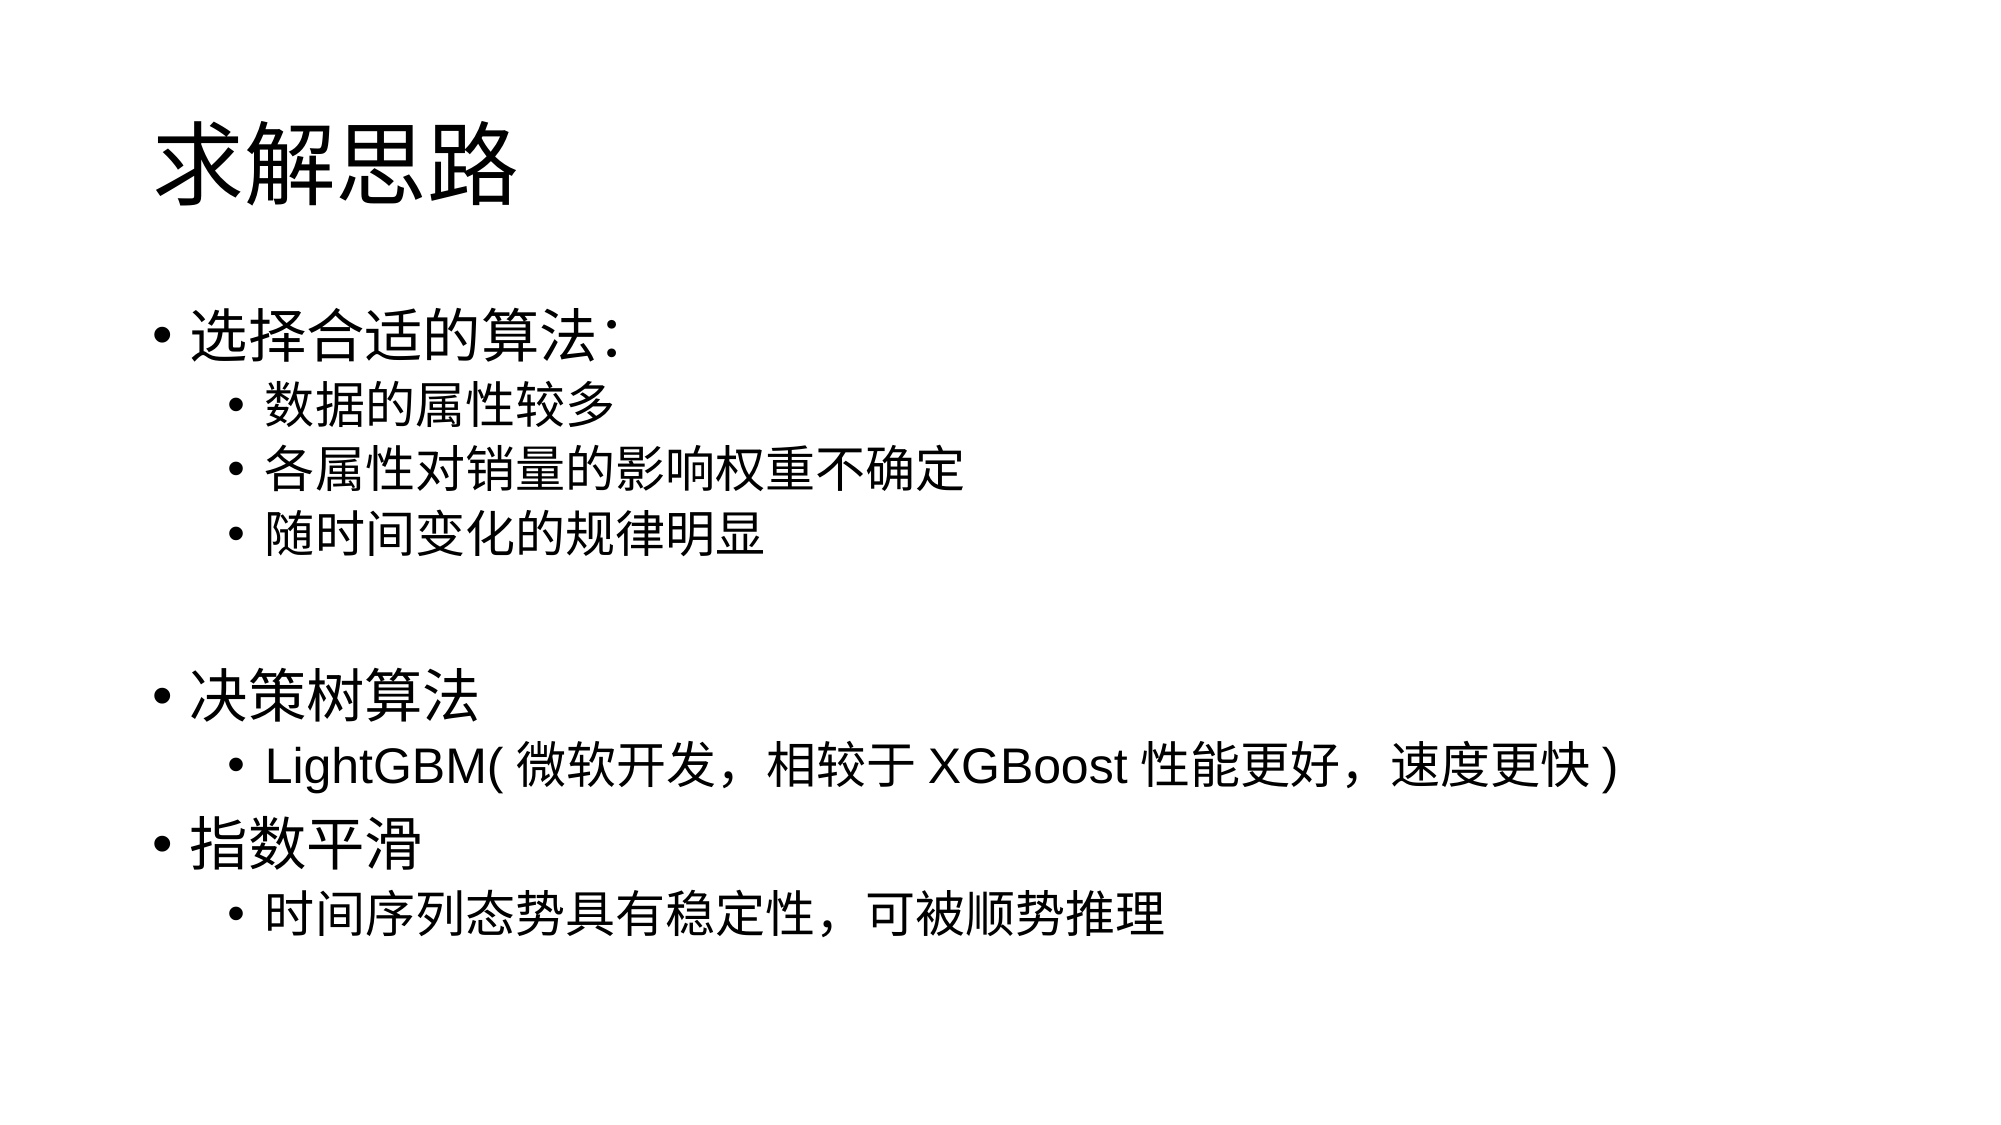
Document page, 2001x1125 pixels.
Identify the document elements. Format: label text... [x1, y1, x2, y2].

title 求解思路 [137, 59, 1863, 278]
list 选择合适的算法： 数据的属性较多 各属性对销量的影响权重不确定 随时间变化的规律明显 决策树算法 LightGBM(微软开发，相较于XGBoost性能更好，速度更快) 指数平滑 时间序列态势具有稳定性，可被顺势推理 [137, 299, 1863, 1014]
